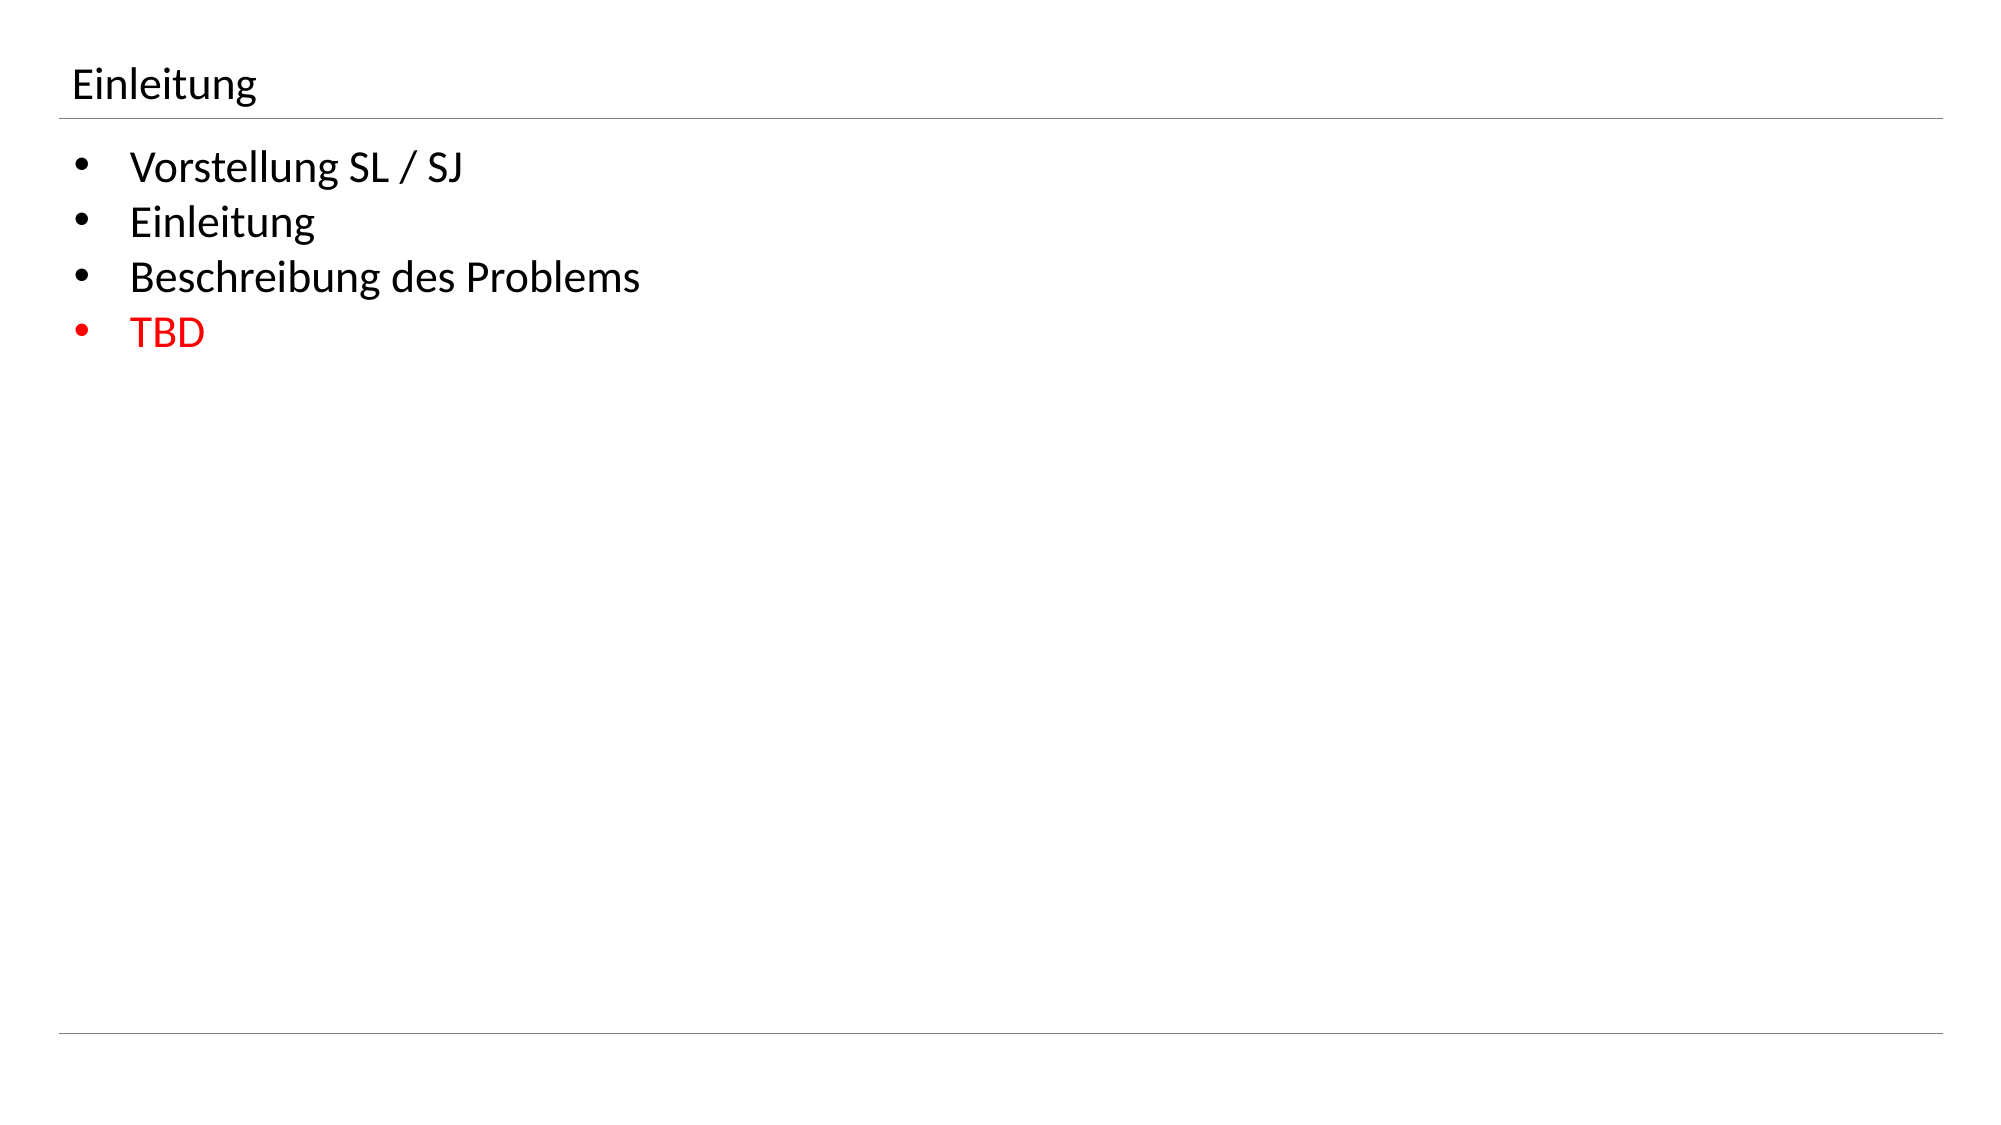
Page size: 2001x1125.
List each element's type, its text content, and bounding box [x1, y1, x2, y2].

text_box Einleitung [57, 46, 1941, 117]
text_box Vorstellung SL / SJ Einleitung Beschreibung des Problems TBD [58, 129, 1705, 364]
